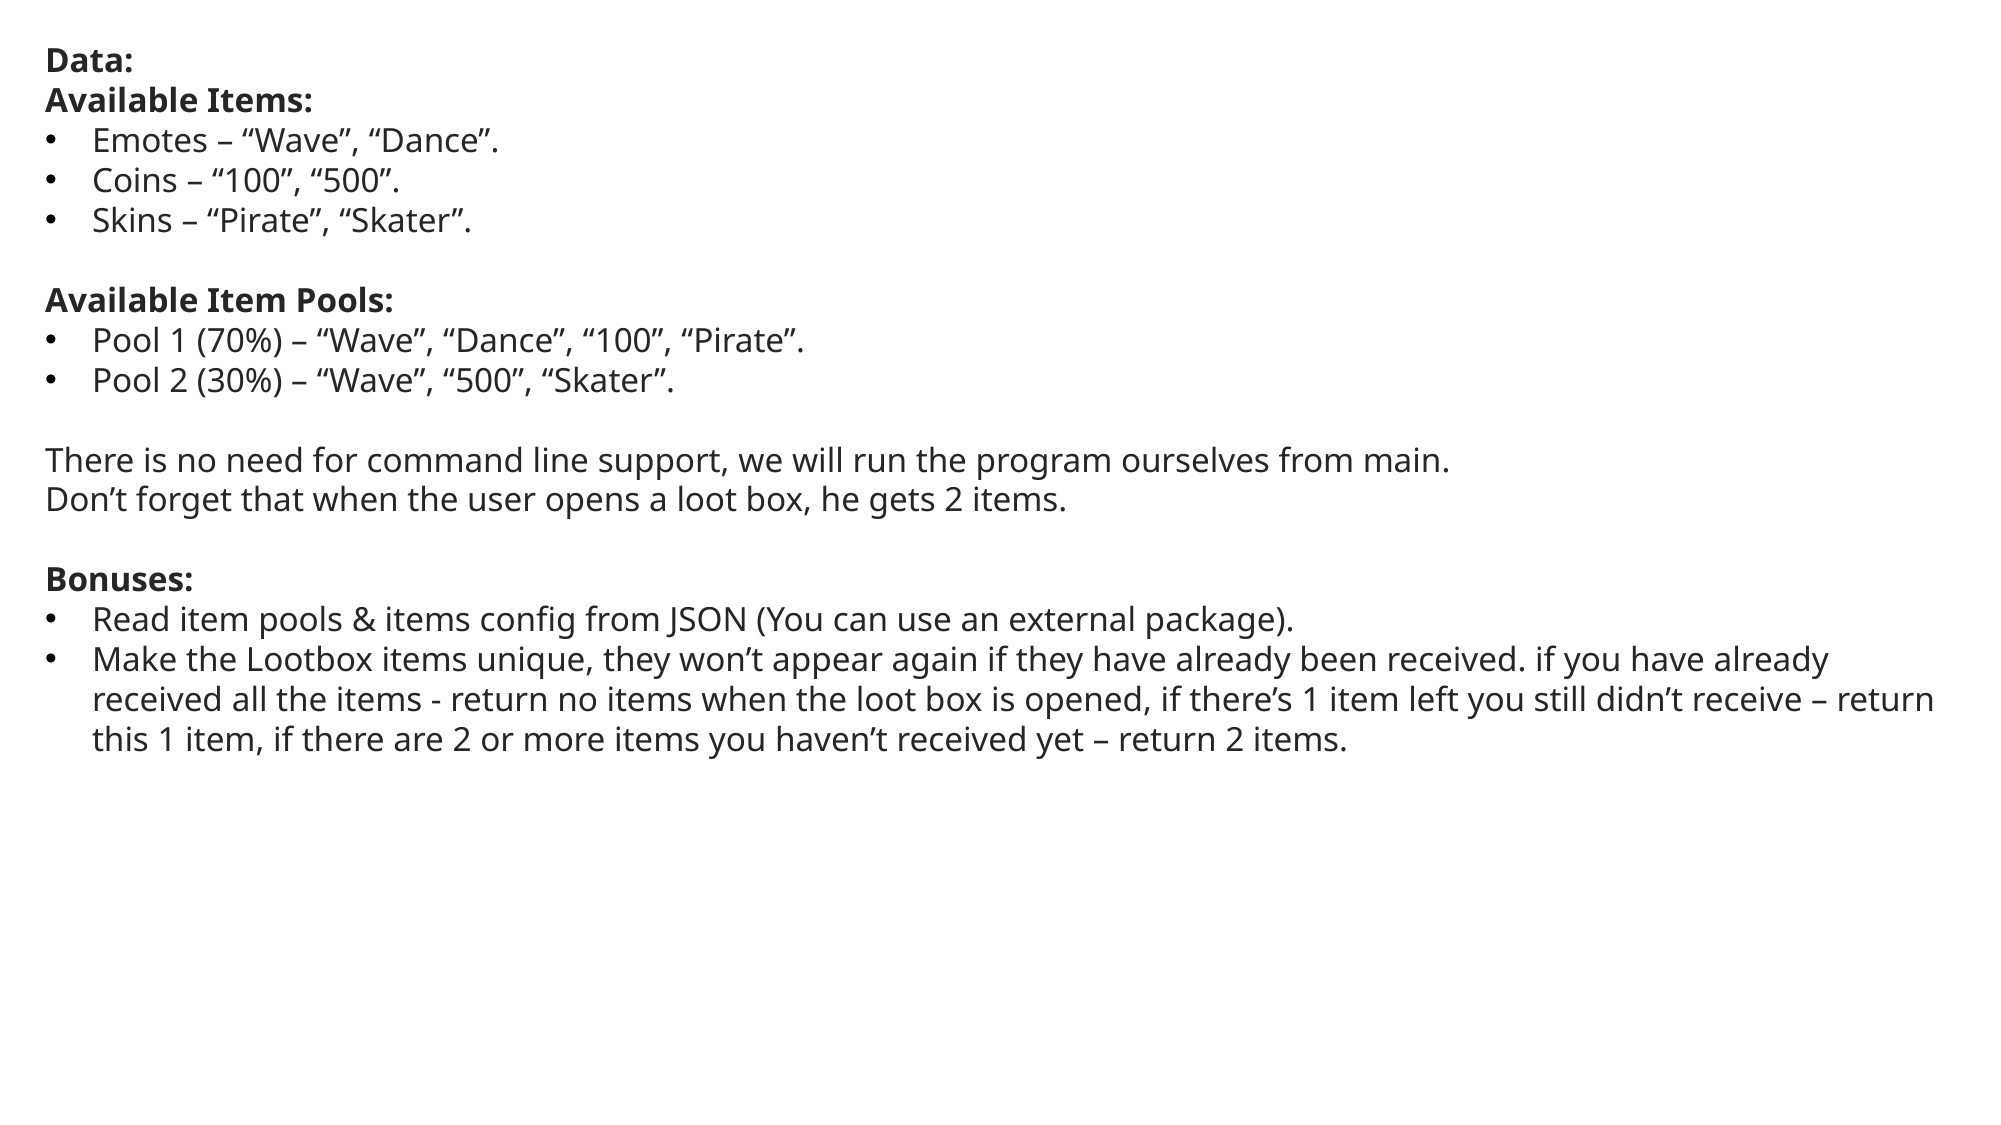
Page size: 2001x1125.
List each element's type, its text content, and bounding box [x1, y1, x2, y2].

text_box Data: Available Items: Emotes – “Wave”, “Dance”. Coins – “100”, “500”. Skins – “Pirate”, “Skater”. Available Item Pools: Pool 1 (70%) – “Wave”, “Dance”, “100”, “Pirate”. Pool 2 (30%) – “Wave”, “500”, “Skater”. There is no need for command line support, we will run the program ourselves from main. Don’t forget that when the user opens a loot box, he gets 2 items. Bonuses: Read item pools & items config from JSON (You can use an external package). Make the Lootbox items unique, they won’t appear again if they have already been received. if you have already received all the items - return no items when the loot box is opened, if there’s 1 item left you still didn’t receive – return this 1 item, if there are 2 or more items you haven’t received yet – return 2 items. [30, 32, 1979, 1105]
